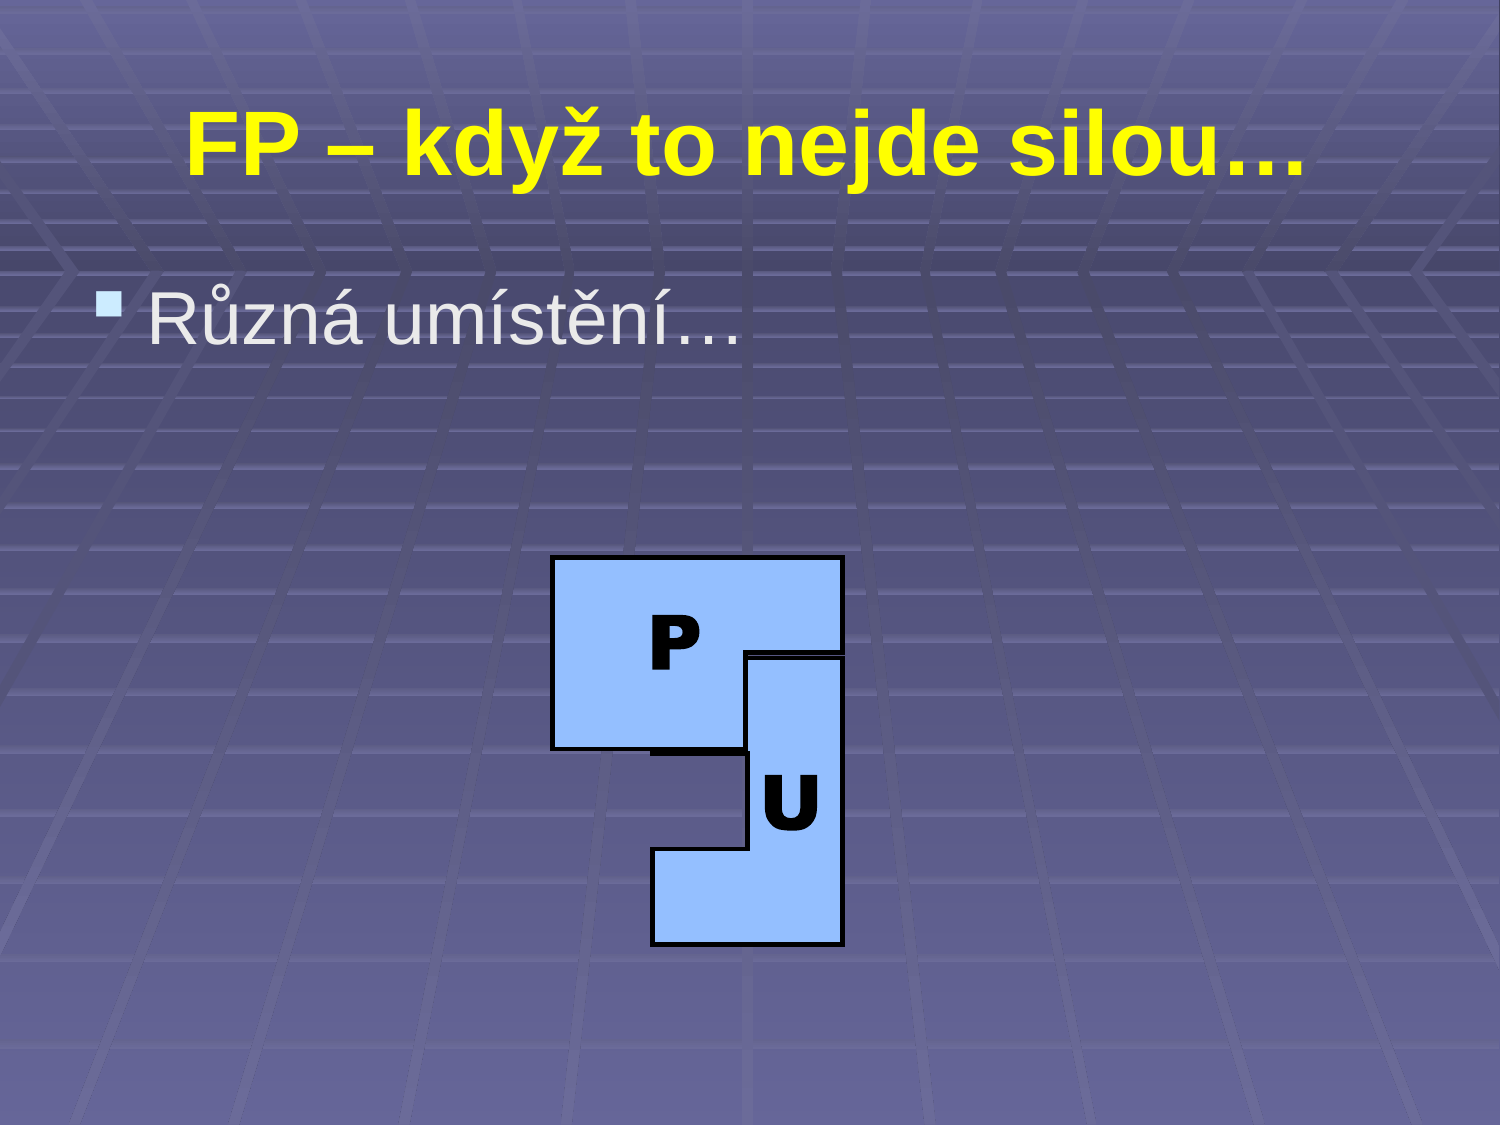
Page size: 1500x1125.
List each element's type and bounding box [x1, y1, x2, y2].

list [74, 261, 1425, 1001]
title [74, 44, 1425, 233]
picture [549, 554, 851, 952]
